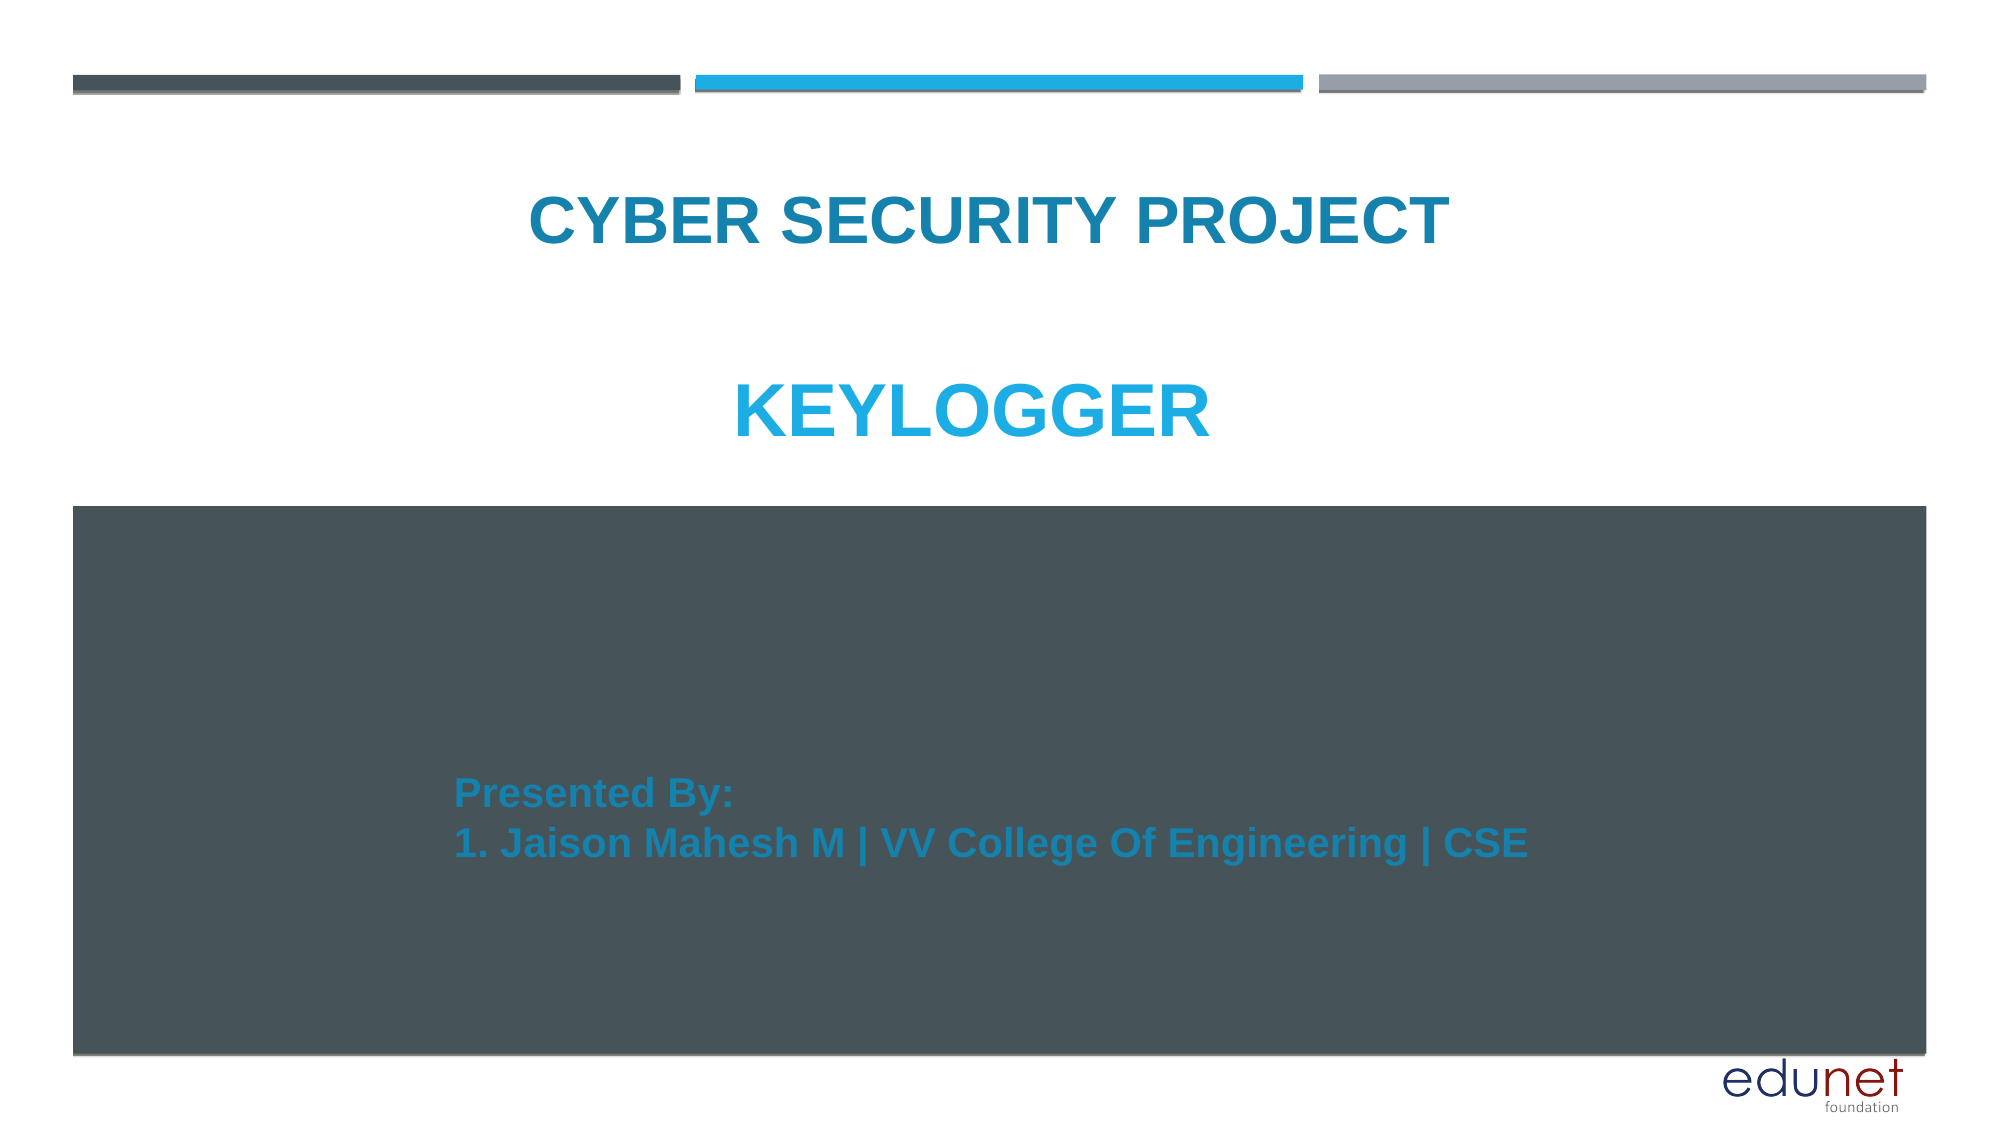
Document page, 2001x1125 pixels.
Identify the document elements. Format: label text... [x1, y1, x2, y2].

text_box CYBER SECURITY PROJECT [0, 169, 2000, 265]
picture [1719, 1058, 1905, 1116]
text_box KEYLOGGER [222, 298, 1723, 459]
text_box Presented By: 1. Jaison Mahesh M | VV College Of Engineering | CSE [439, 758, 1748, 873]
